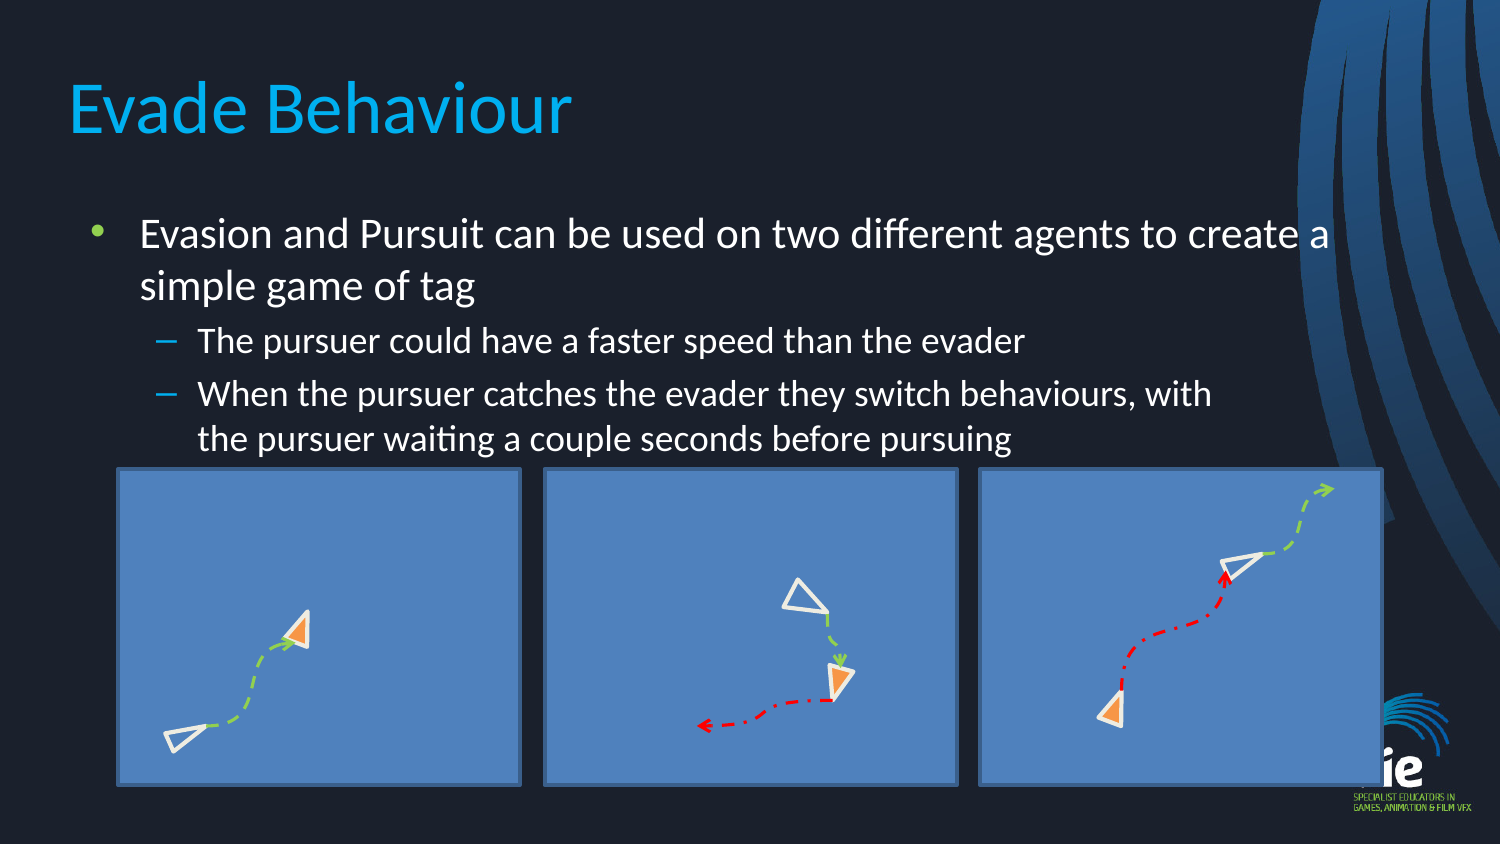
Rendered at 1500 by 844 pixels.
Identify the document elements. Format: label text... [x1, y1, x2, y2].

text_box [117, 468, 1383, 786]
list Evasion and Pursuit can be used on two different agents to create a simple game of tag The pursuer could have a faster speed than the evader When the pursuer catches the evader they switch behaviours, with the pursuer waiting a couple seconds before pursuing [75, 196, 1425, 470]
picture [0, 0, 1500, 844]
title Evade Behaviour [53, 33, 1425, 175]
